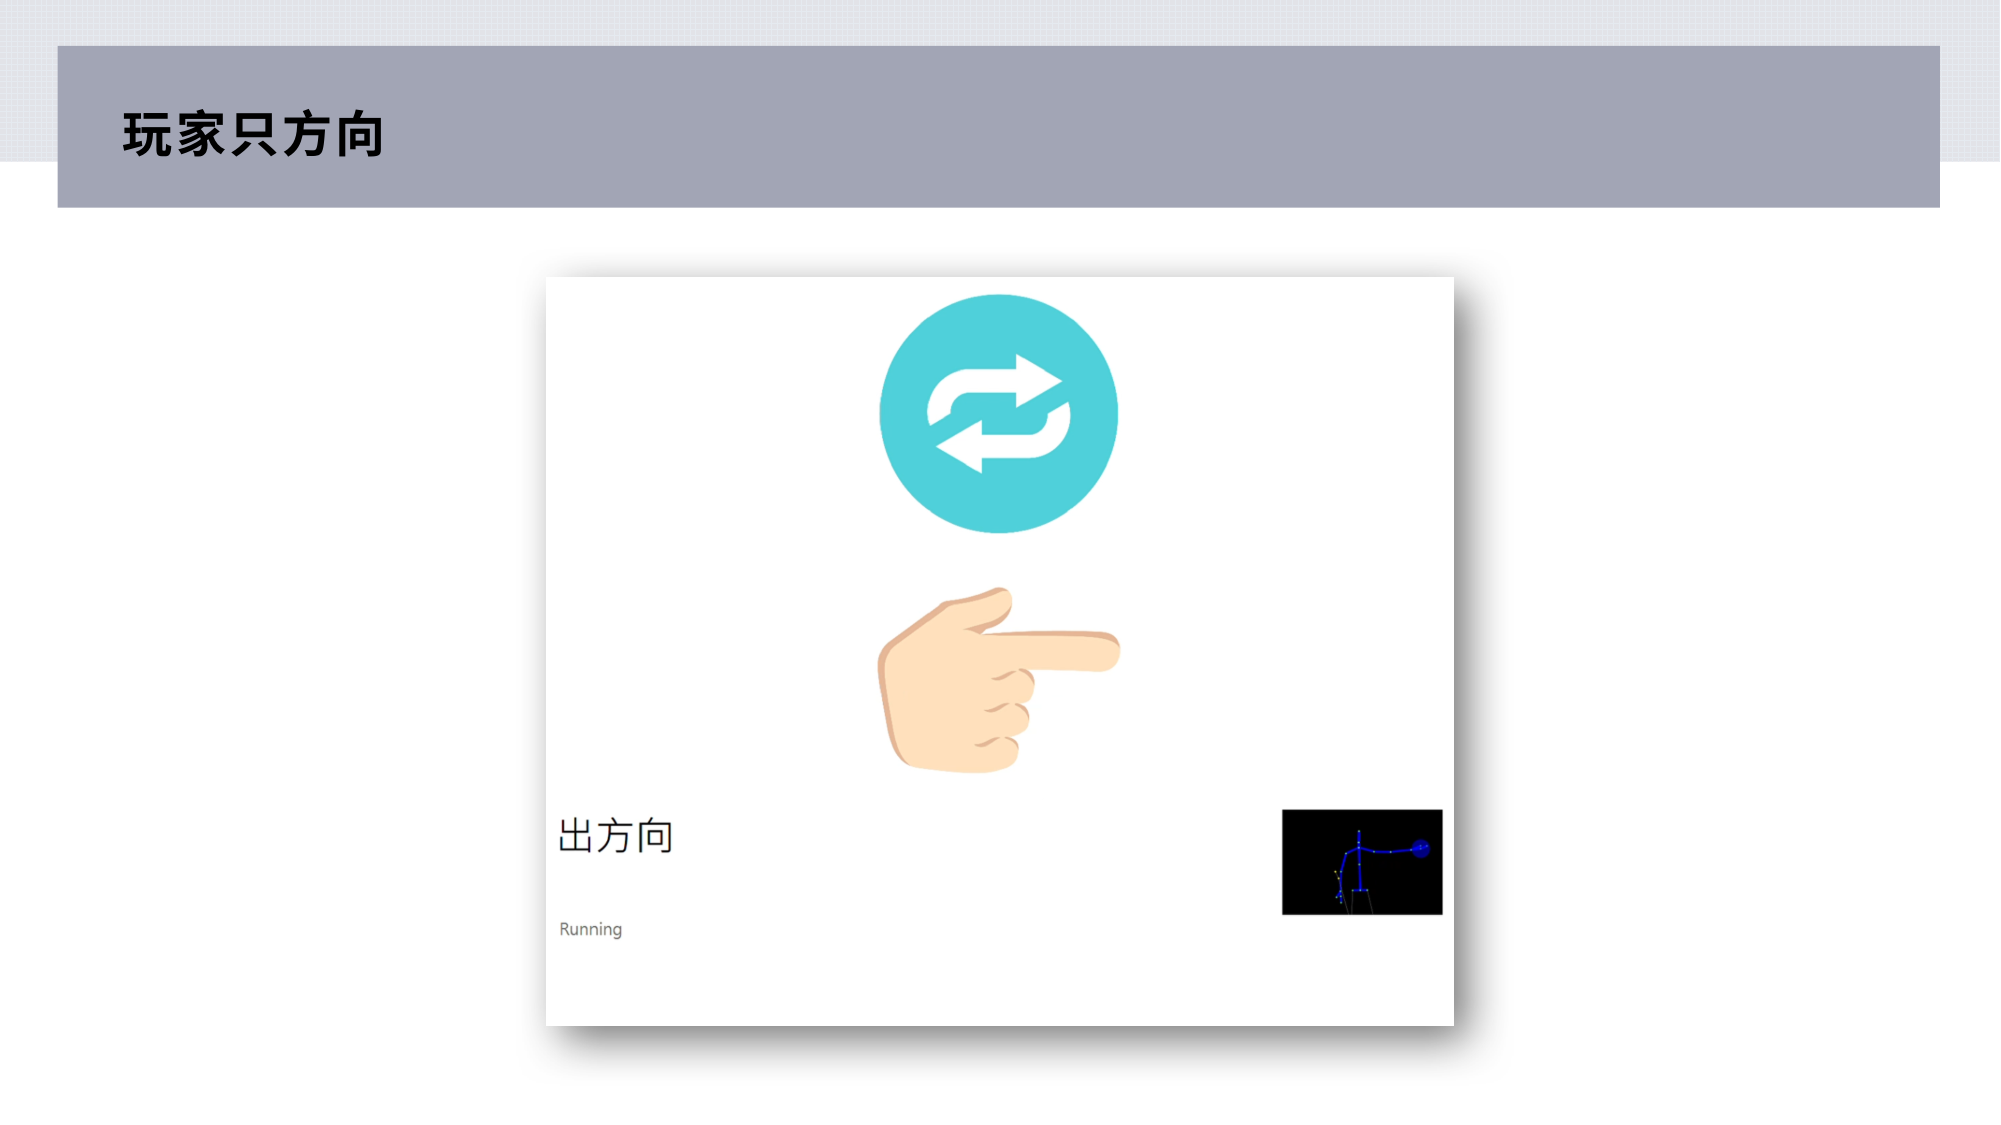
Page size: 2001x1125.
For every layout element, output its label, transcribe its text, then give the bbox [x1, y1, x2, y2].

picture [546, 277, 1454, 1026]
title 玩家只方向 [104, 78, 1894, 192]
